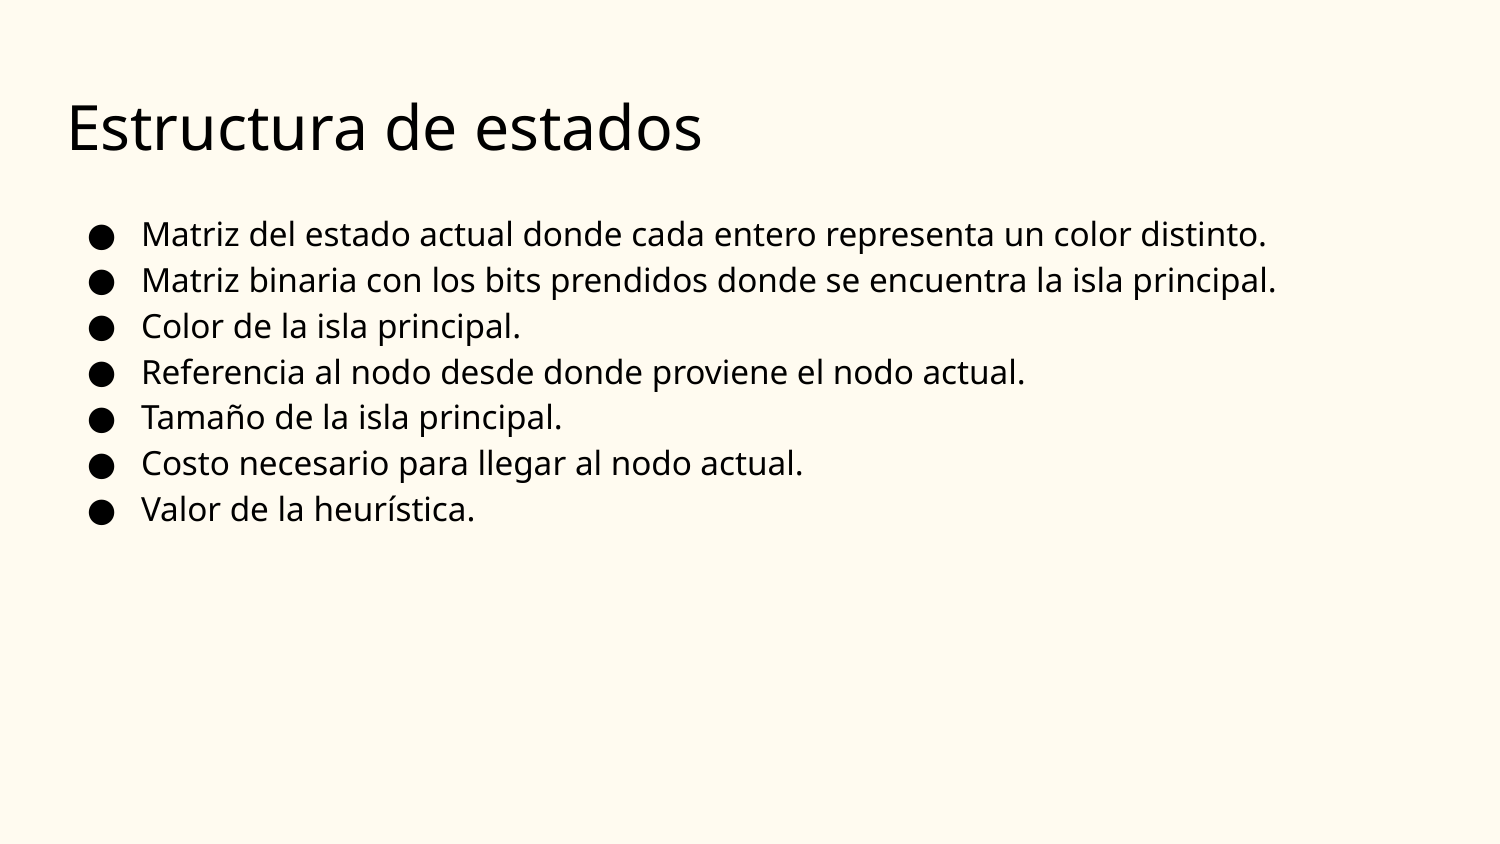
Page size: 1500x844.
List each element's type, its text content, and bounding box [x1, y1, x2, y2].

title Estructura de estados [51, 72, 1449, 174]
list Matriz del estado actual donde cada entero representa un color distinto. Matriz binaria con los bits prendidos donde se encuentra la isla principal. Color de la isla principal. Referencia al nodo desde donde proviene el nodo actual. Tamaño de la isla principal. Costo necesario para llegar al nodo actual. Valor de la heurística. [51, 192, 1343, 750]
